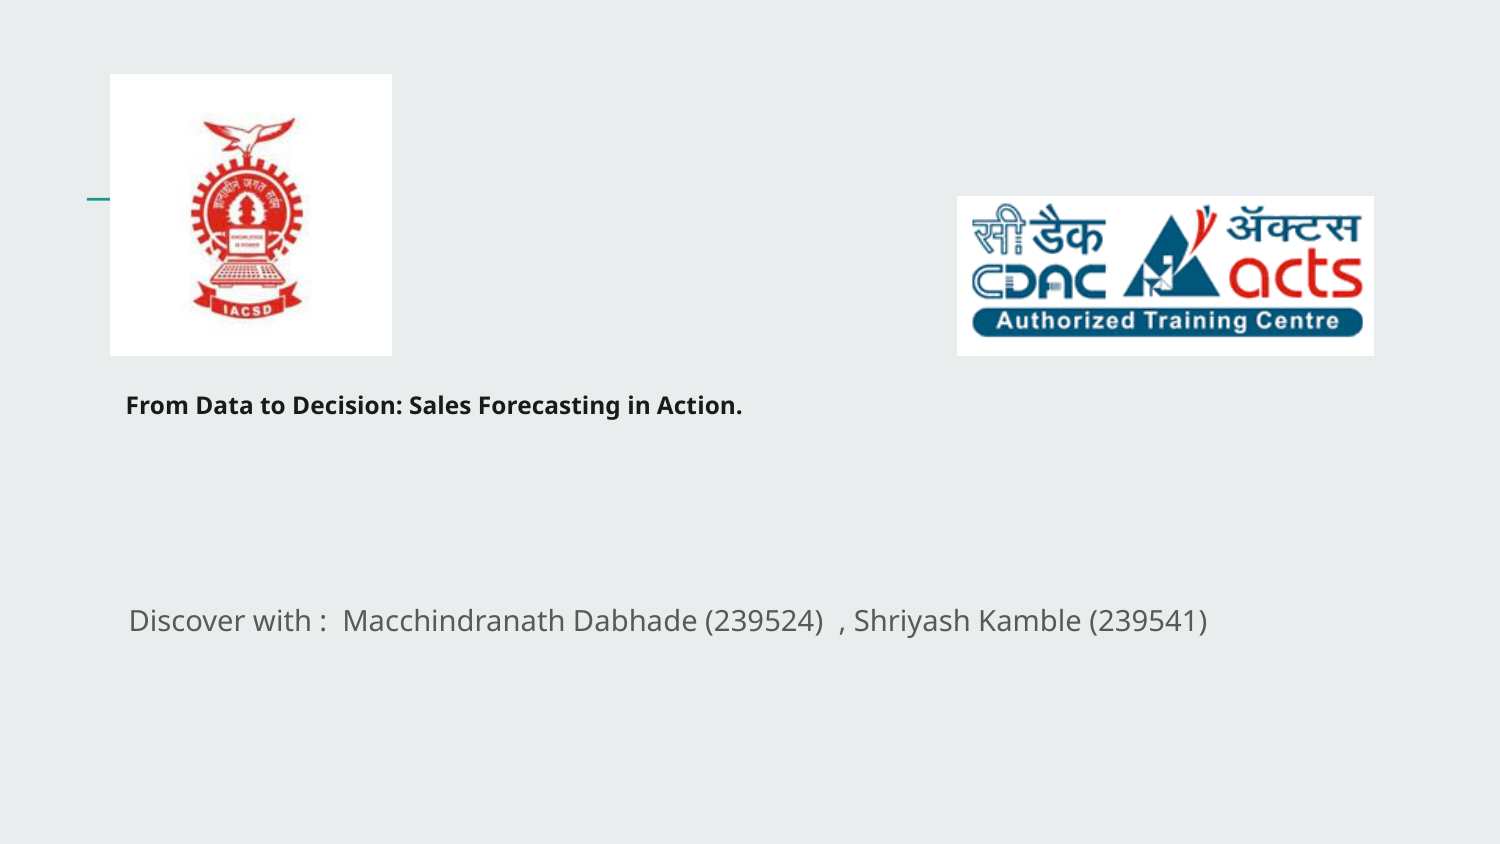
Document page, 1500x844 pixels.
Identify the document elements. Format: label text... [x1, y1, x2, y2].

list Discover with : Macchindranath Dabhade (239524) , Shriyash Kamble (239541) [113, 514, 1375, 815]
title From Data to Decision: Sales Forecasting in Action. [110, 339, 1372, 438]
picture [110, 74, 392, 357]
picture [957, 196, 1374, 357]
